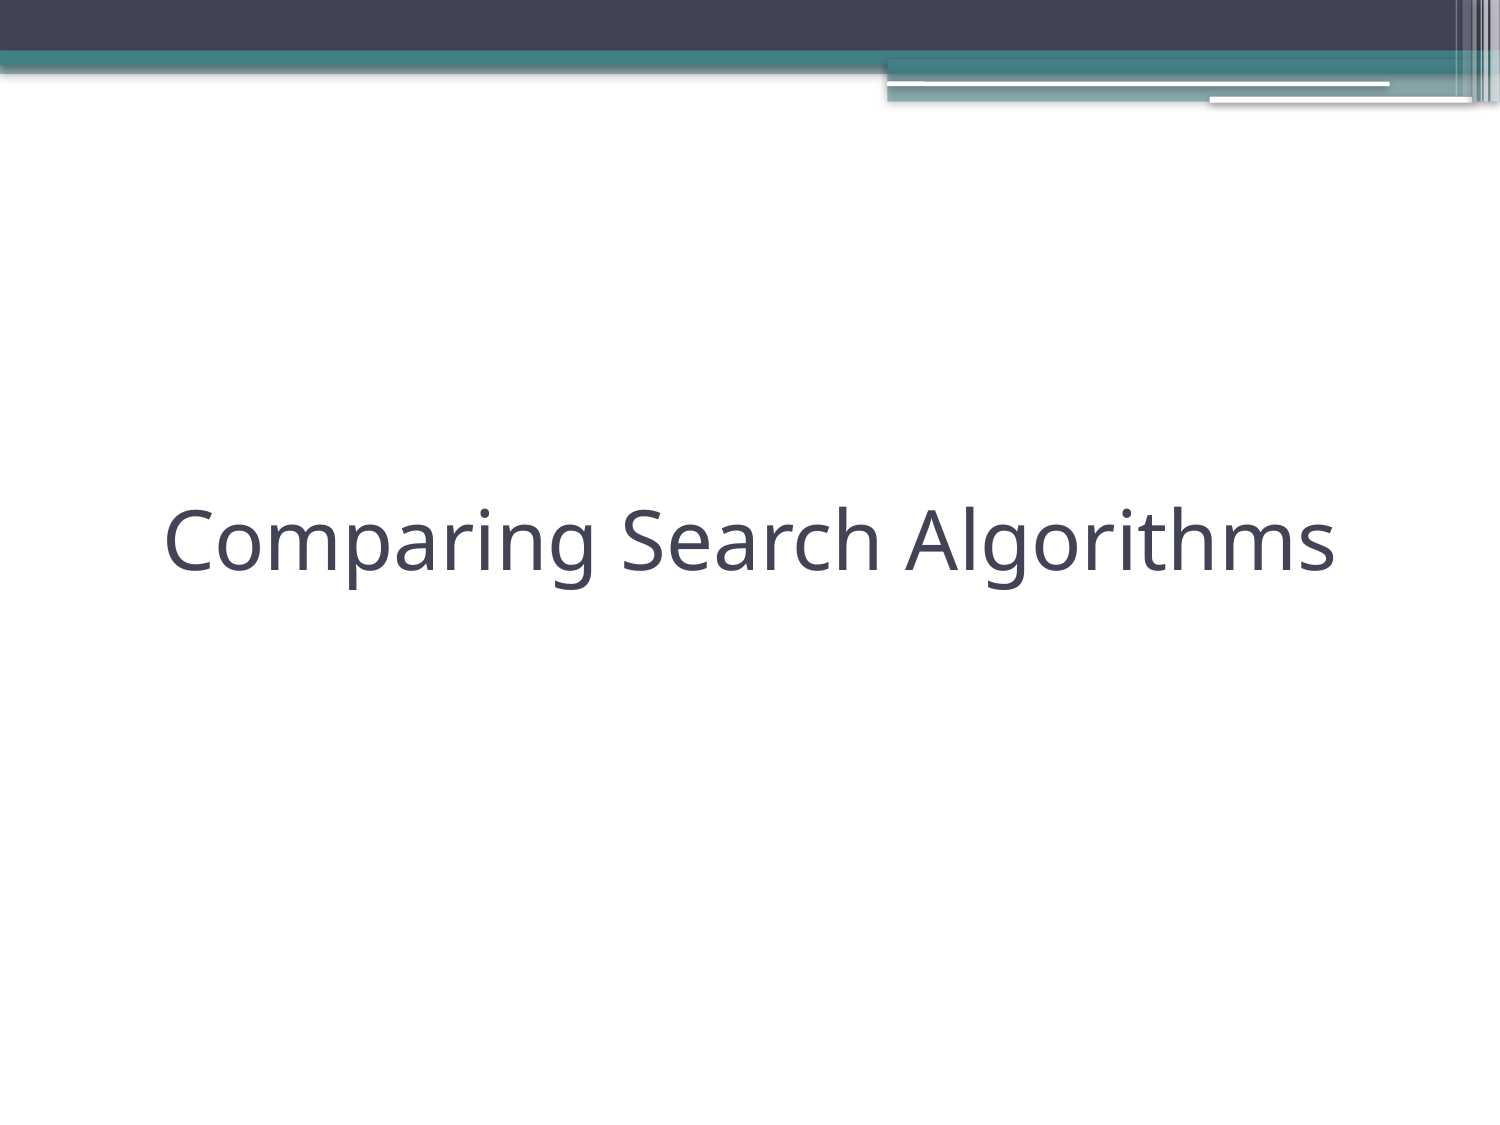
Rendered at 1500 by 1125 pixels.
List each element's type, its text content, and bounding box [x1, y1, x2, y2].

title Comparing Search Algorithms [75, 450, 1425, 625]
